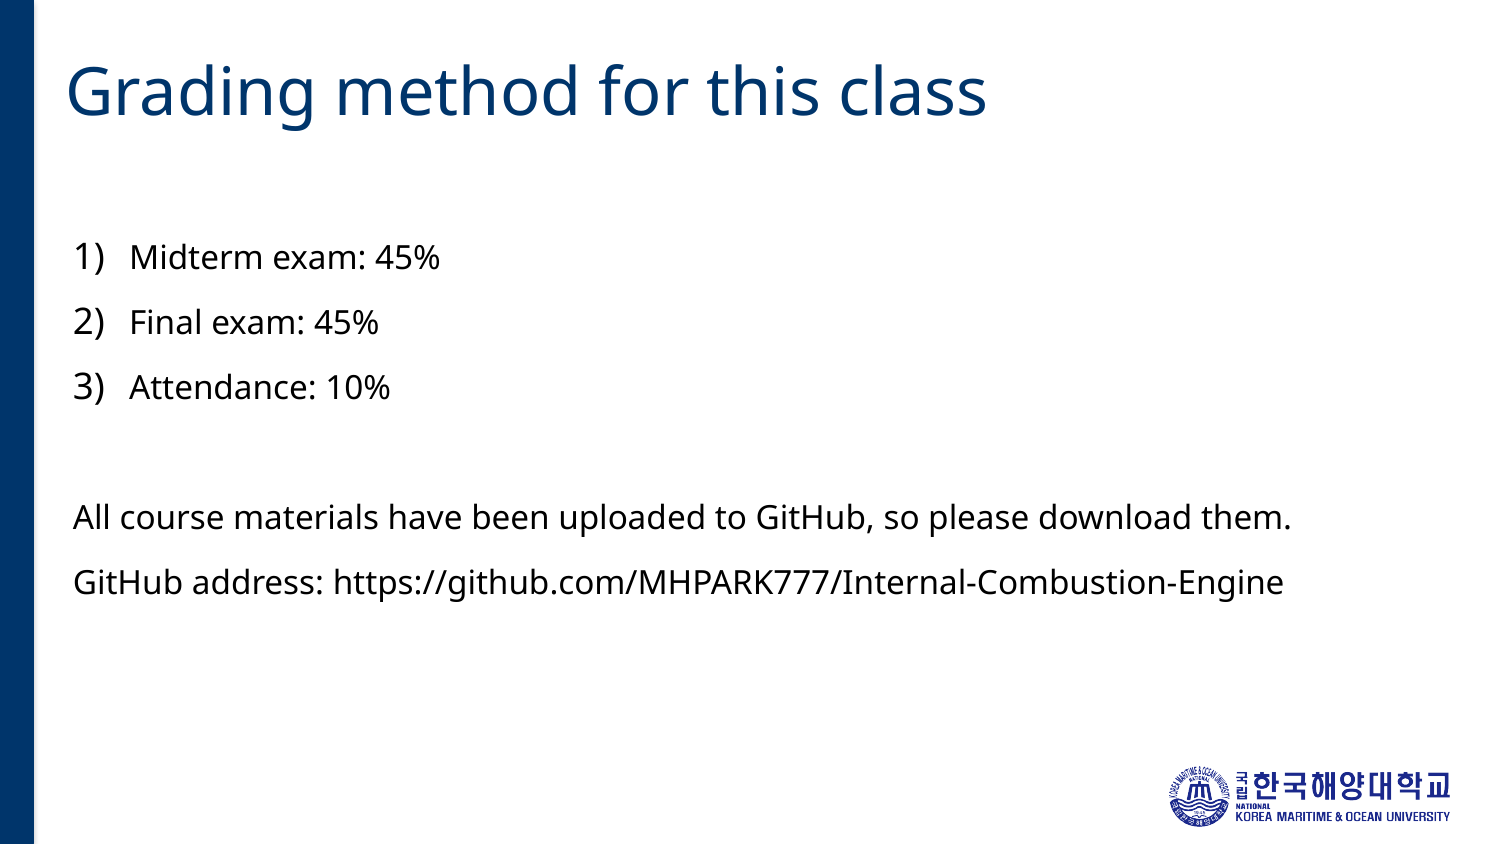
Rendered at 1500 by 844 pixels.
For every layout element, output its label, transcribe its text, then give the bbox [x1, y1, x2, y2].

list Midterm exam: 45% Final exam: 45% Attendance: 10% All course materials have been uploaded to GitHub, so please download them. GitHub address: https://github.com/MHPARK777/Internal-Combustion-Engine [57, 233, 1458, 760]
picture [1169, 766, 1450, 827]
title Grading method for this class [50, 49, 1427, 138]
